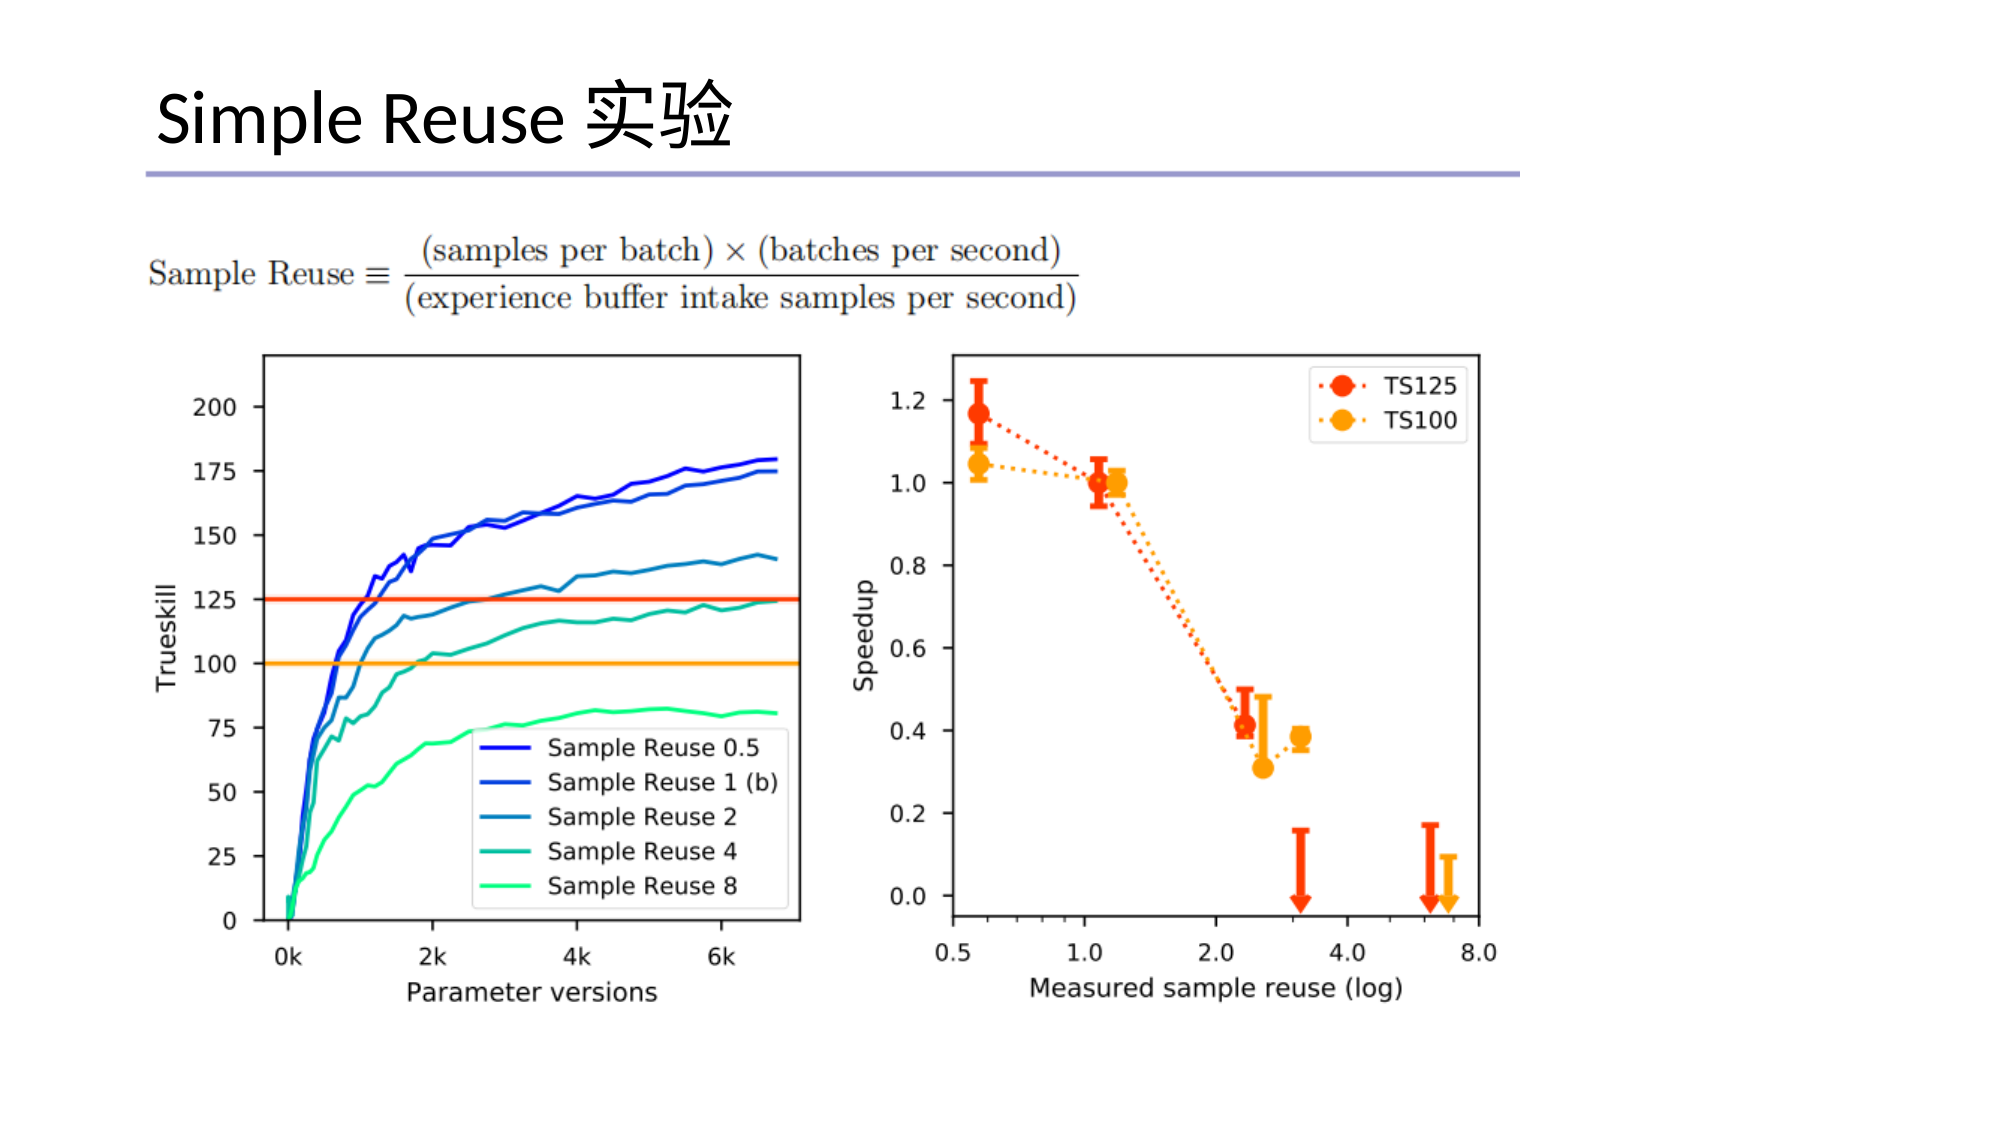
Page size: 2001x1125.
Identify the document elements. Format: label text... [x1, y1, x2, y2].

picture [141, 338, 1505, 1014]
title Simple Reuse实验 [141, 59, 1355, 166]
picture [141, 166, 1520, 183]
picture [141, 226, 1090, 324]
